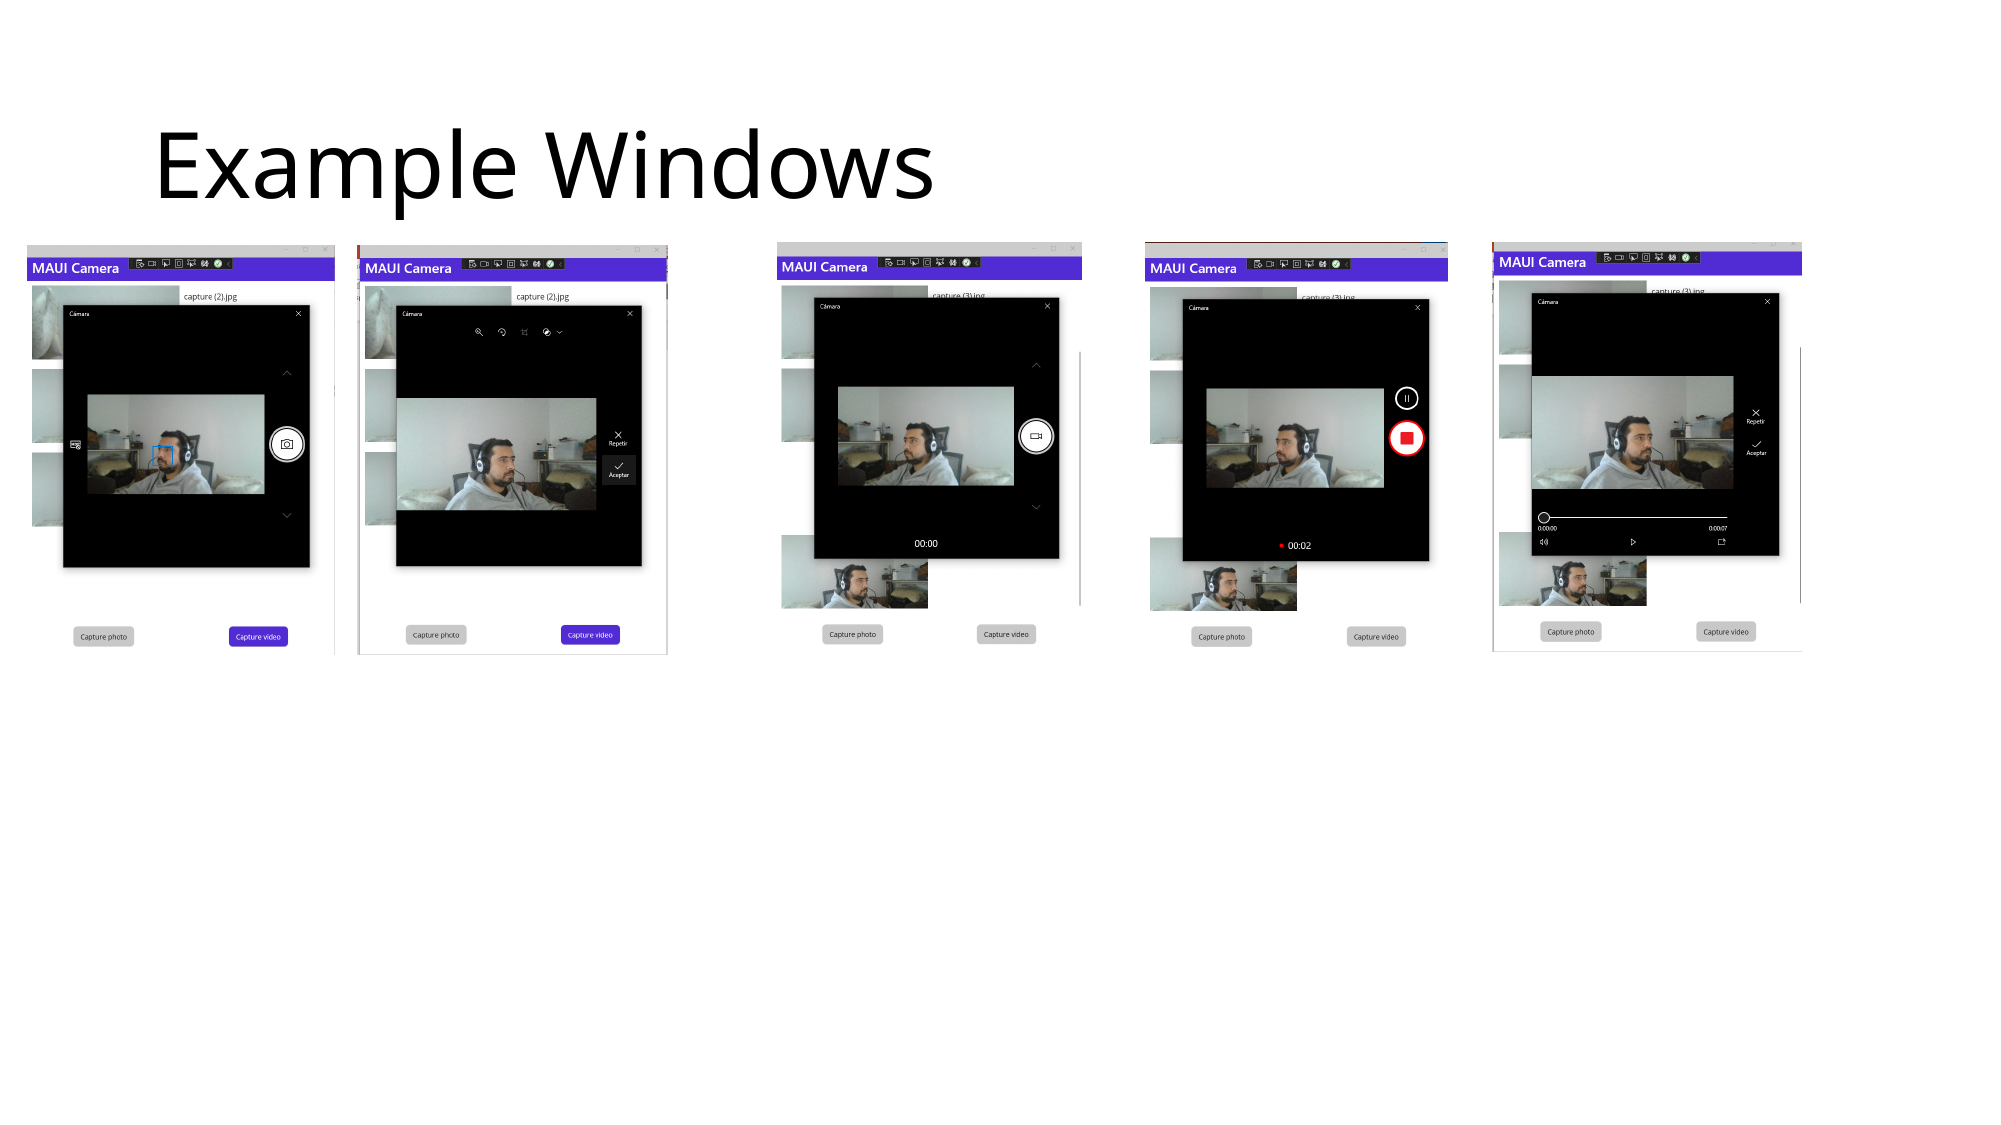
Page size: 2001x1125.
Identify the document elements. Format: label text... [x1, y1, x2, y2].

title Example Windows [137, 59, 1863, 278]
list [27, 245, 335, 655]
picture [357, 245, 668, 655]
picture [1492, 242, 1802, 652]
picture [777, 242, 1082, 652]
picture [1145, 242, 1448, 652]
